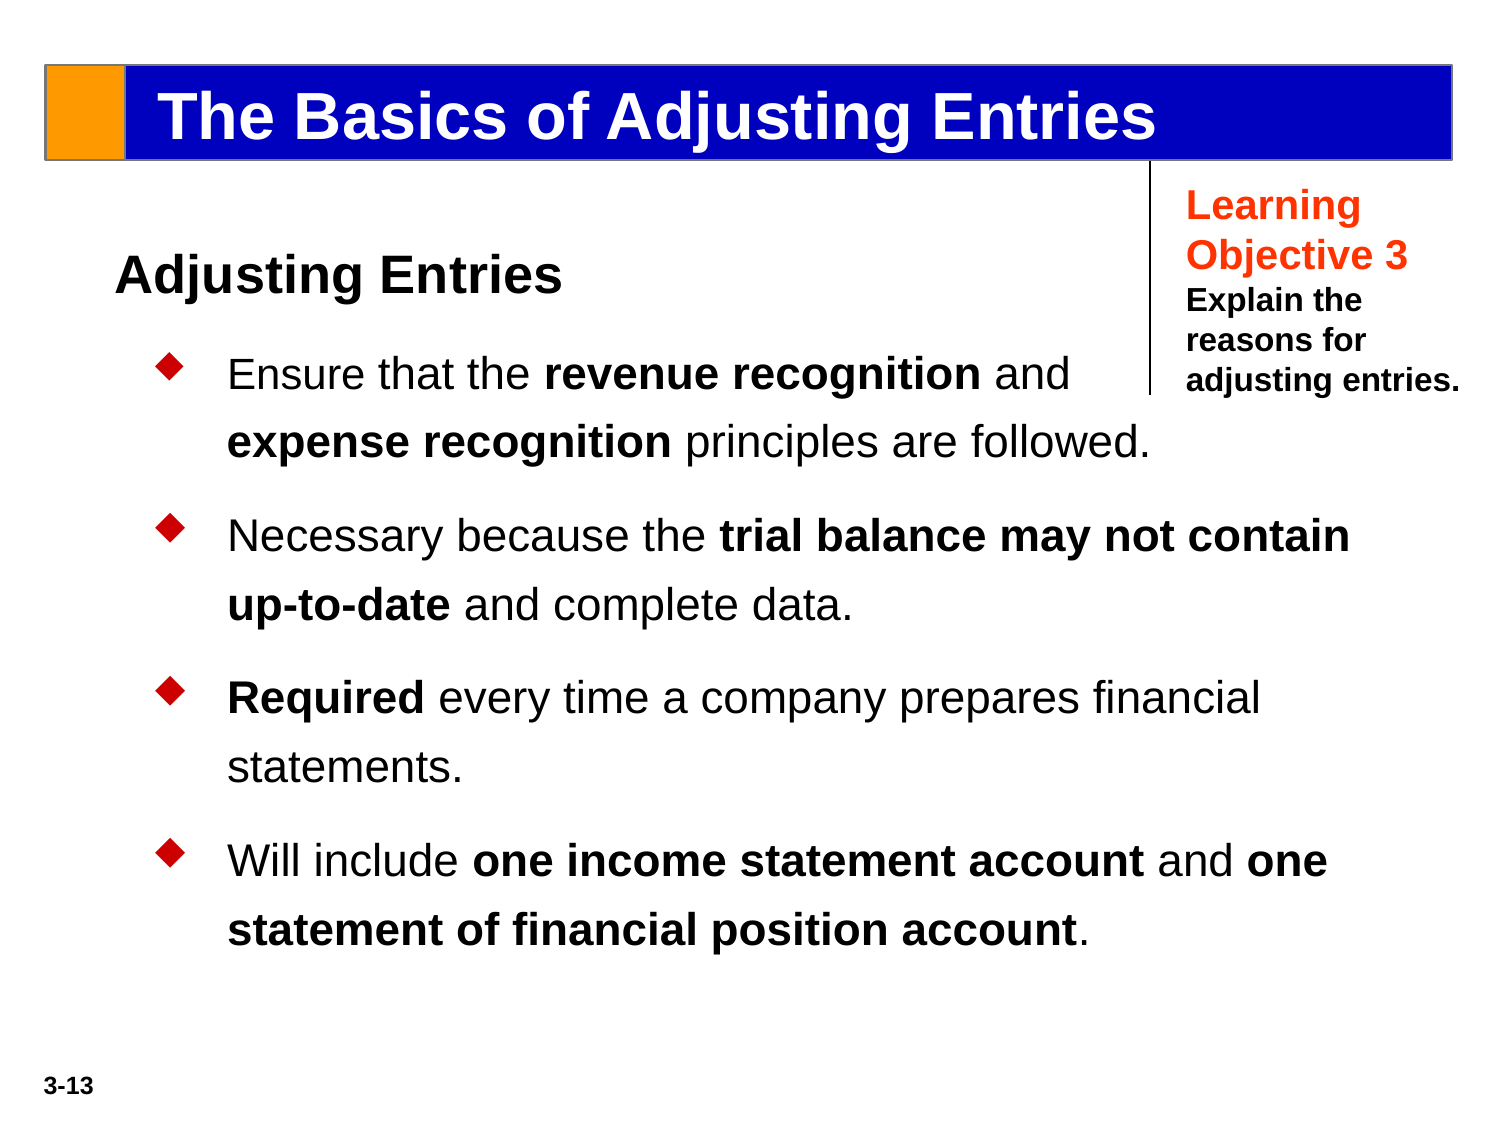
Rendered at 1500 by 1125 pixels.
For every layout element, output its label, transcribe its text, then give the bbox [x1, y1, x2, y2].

text_box Adjusting Entries Ensure that the revenue recognition and expense recognition principles are followed. Necessary because the trial balance may not contain up-to-date and complete data. Required every time a company prepares financial statements. Will include one income statement account and one statement of financial position account. [99, 216, 1388, 962]
text_box The Basics of Adjusting Entries [125, 65, 1453, 161]
text_box [45, 65, 125, 161]
text_box Learning Objective 3 Explain the reasons for adjusting entries. [1171, 170, 1500, 405]
